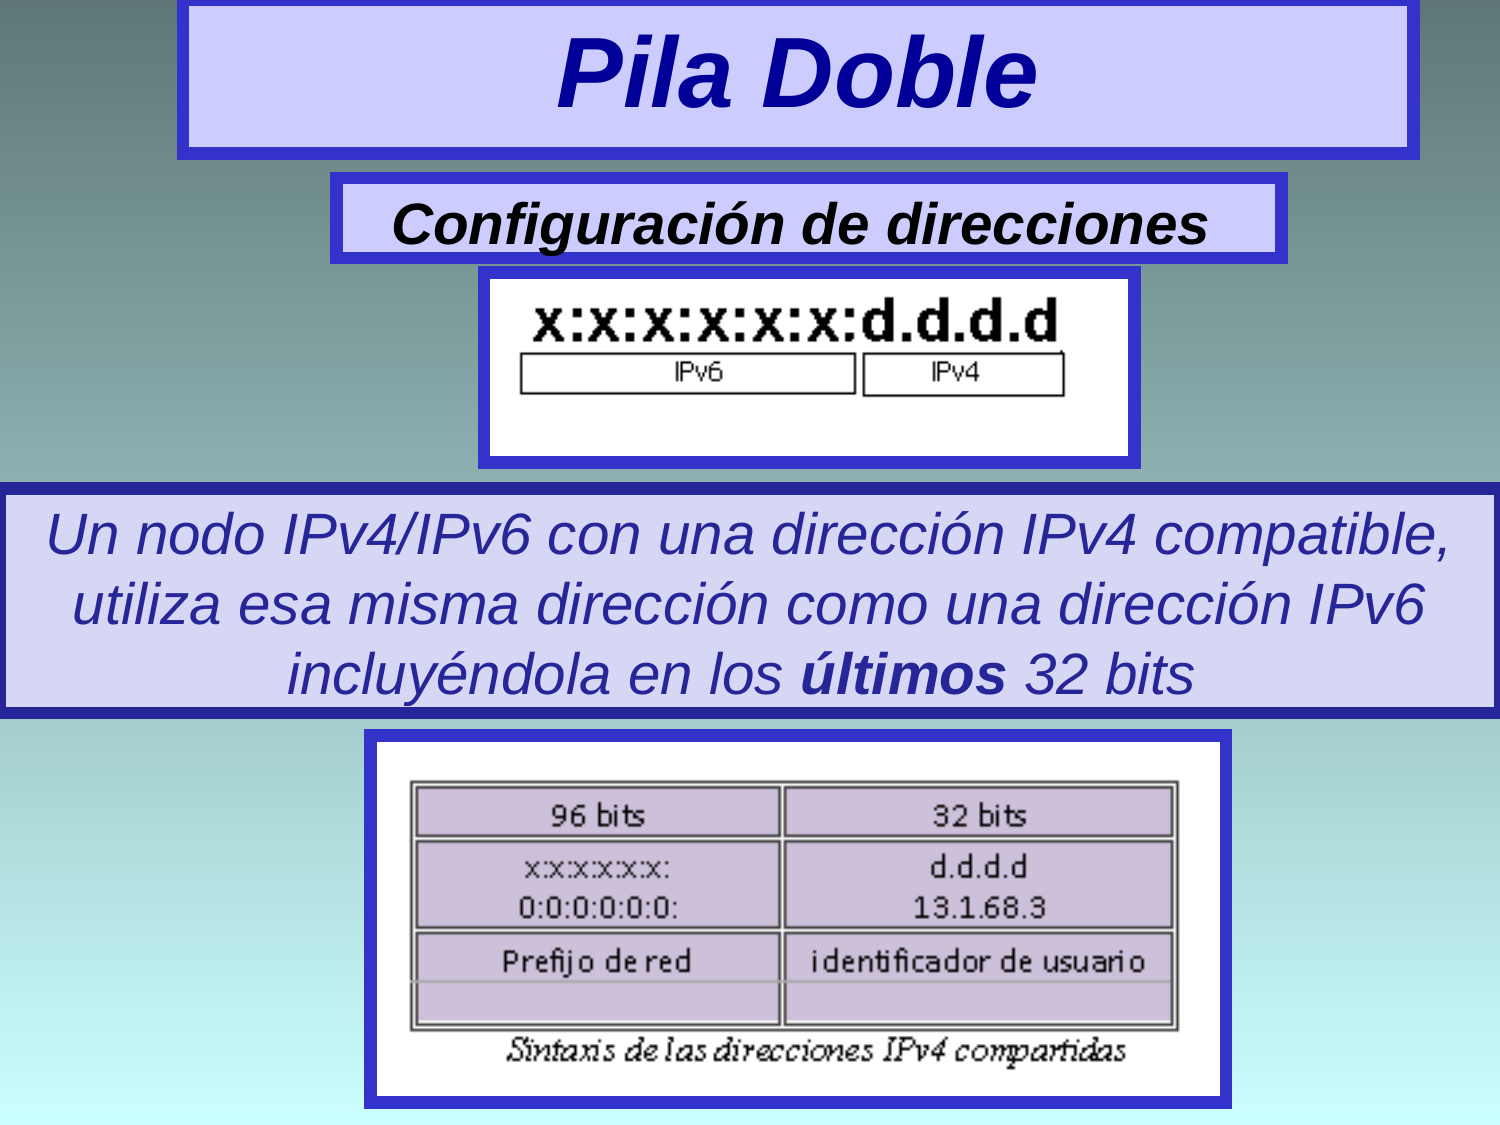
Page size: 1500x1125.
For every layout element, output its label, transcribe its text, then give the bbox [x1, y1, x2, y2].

picture [489, 278, 1129, 457]
title Pila Doble [182, 0, 1414, 154]
text_box Un nodo IPv4/IPv6 con una dirección IPv4 compatible, utiliza esa misma dirección como una dirección IPv6 incluyéndola en los últimos 32 bits [0, 488, 1500, 714]
picture [376, 741, 1220, 1097]
list Configuración de direcciones [336, 177, 1282, 259]
